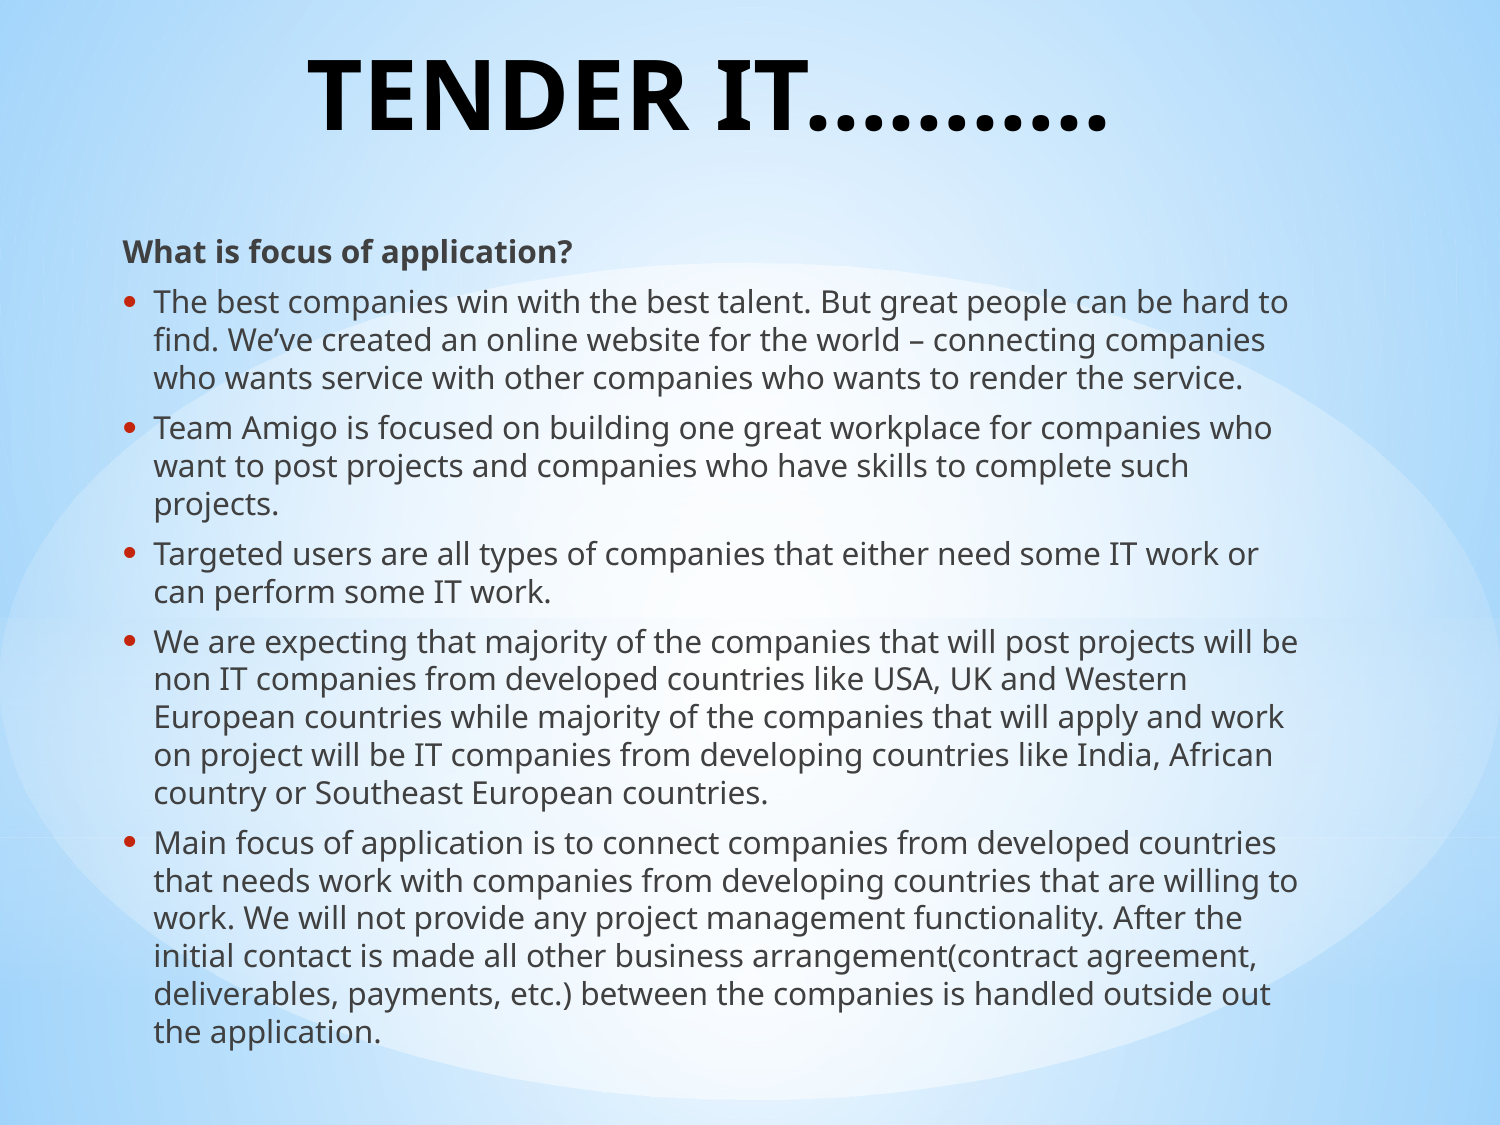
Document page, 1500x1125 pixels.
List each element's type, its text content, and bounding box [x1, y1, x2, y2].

title TENDER IT……….. [174, 24, 1244, 213]
list What is focus of application? The best companies win with the best talent. But great people can be hard to find. We’ve created an online website for the world – connecting companies who wants service with other companies who wants to render the service. Team Amigo is focused on building one great workplace for companies who want to post projects and companies who have skills to complete such projects. Targeted users are all types of companies that either need some IT work or can perform some IT work. We are expecting that majority of the companies that will post projects will be non IT companies from developed countries like USA, UK and Western European countries while majority of the companies that will apply and work on project will be IT companies from developing countries like India, African country or Southeast European countries. Main focus of application is to connect companies from developed countries that needs work with companies from developing countries that are willing to work. We will not provide any project management functionality. After the initial contact is made all other business arrangement(contract agreement, deliverables, payments, etc.) between the companies is handled outside out the application. [99, 224, 1325, 1063]
